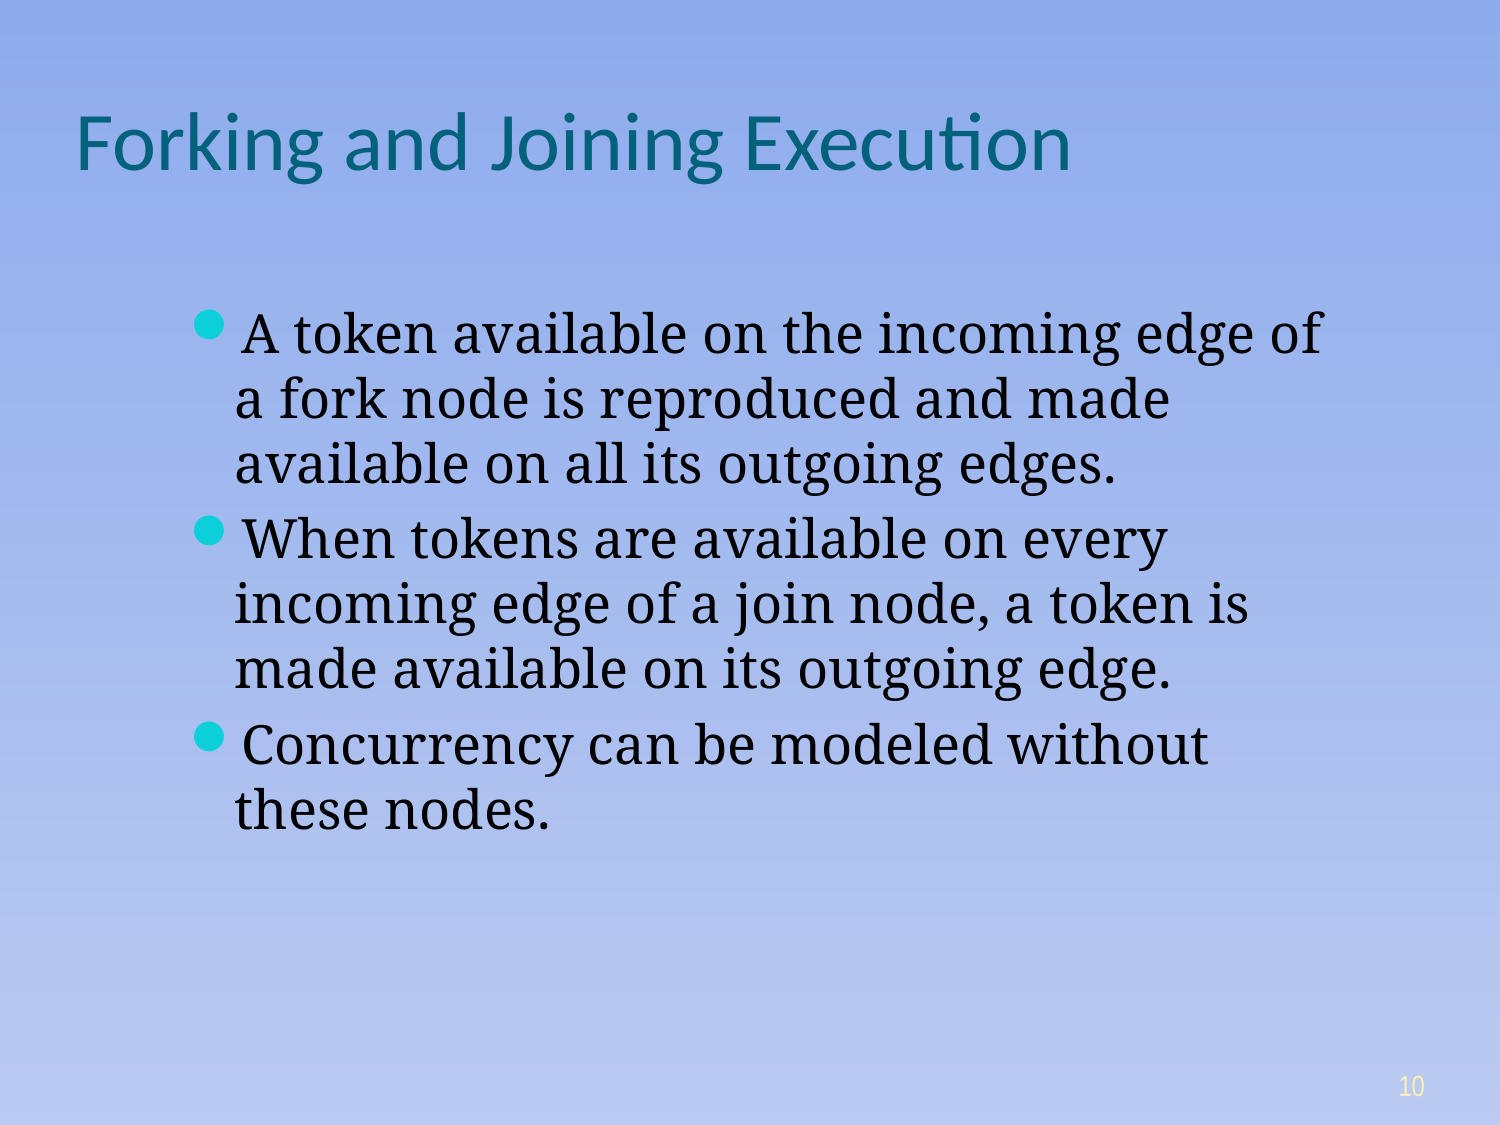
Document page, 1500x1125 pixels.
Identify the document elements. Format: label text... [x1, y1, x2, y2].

list A token available on the incoming edge of a fork node is reproduced and made available on all its outgoing edges. When tokens are available on every incoming edge of a join node, a token is made available on its outgoing edge. Concurrency can be modeled without these nodes. [174, 291, 1362, 1013]
slide_number 10 [1299, 1042, 1425, 1103]
title Forking and Joining Execution [75, 0, 1426, 188]
